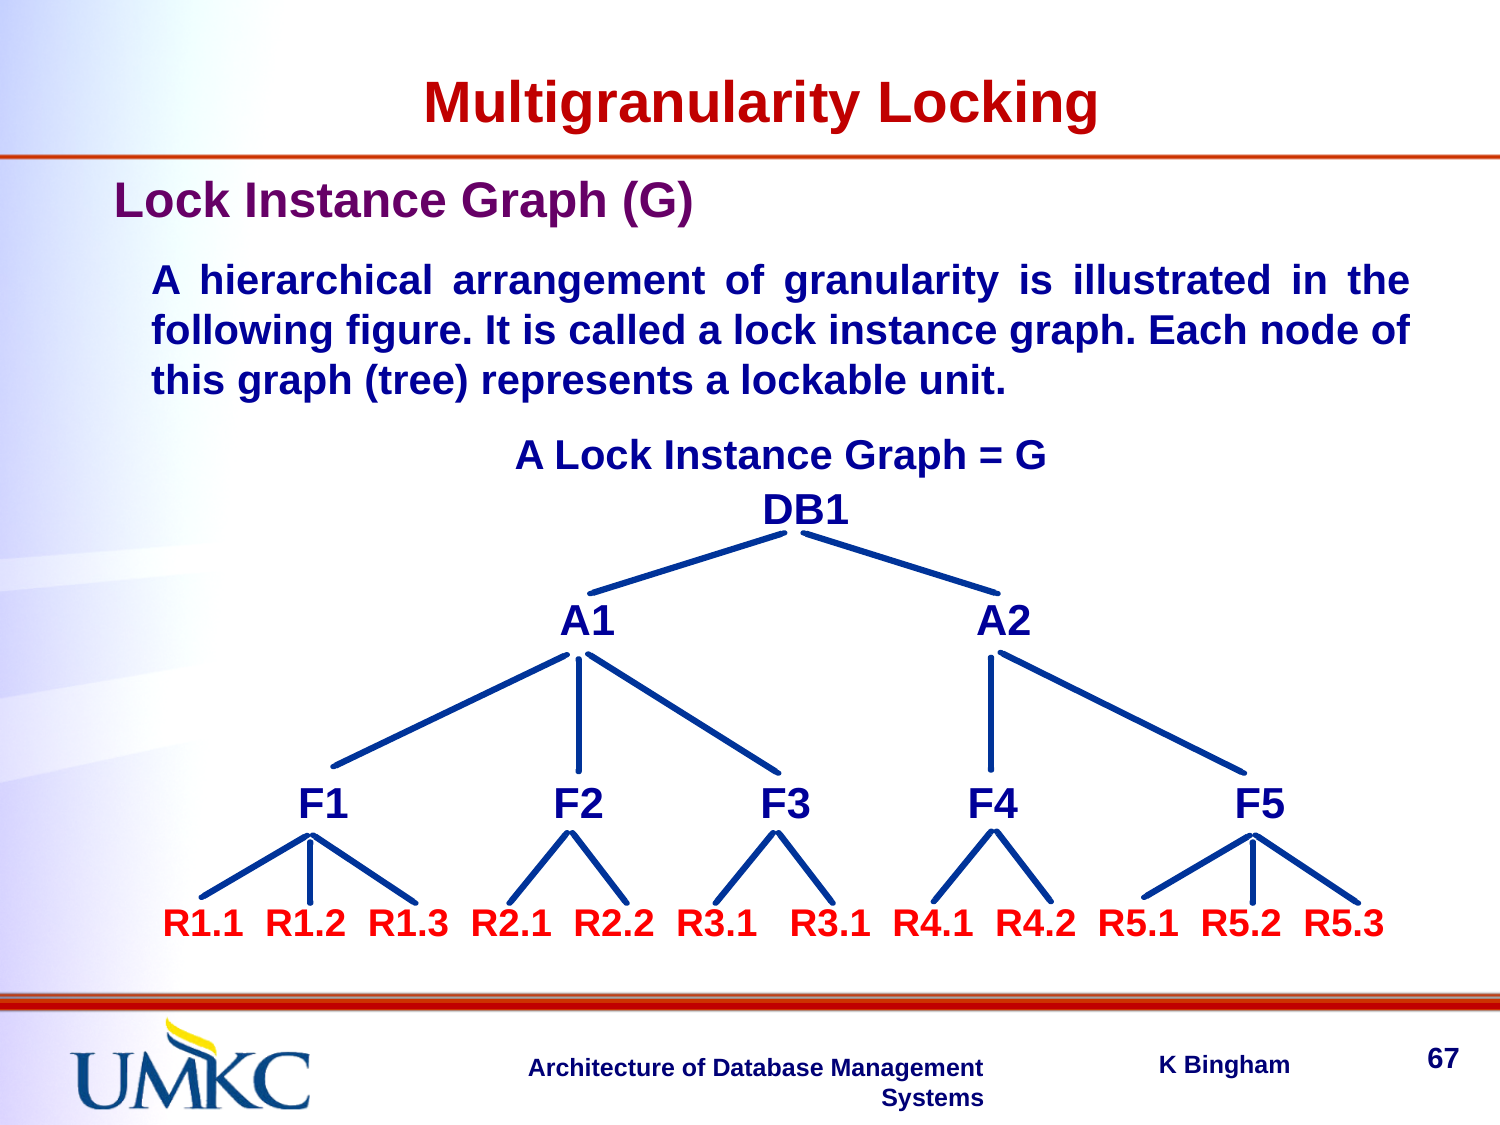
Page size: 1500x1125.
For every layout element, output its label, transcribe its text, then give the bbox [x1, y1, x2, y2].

picture [0, 0, 1500, 1003]
picture [159, 475, 1388, 951]
list Lock Instance Graph (G) A hierarchical arrangement of granularity is illustrated in the following figure. It is called a lock instance graph. Each node of this graph (tree) represents a lockable unit. A Lock Instance Graph = G [98, 160, 1426, 977]
slide_number 67 [1387, 1032, 1475, 1072]
picture [0, 1009, 1500, 1125]
title Multigranularity Locking [24, 24, 1500, 174]
